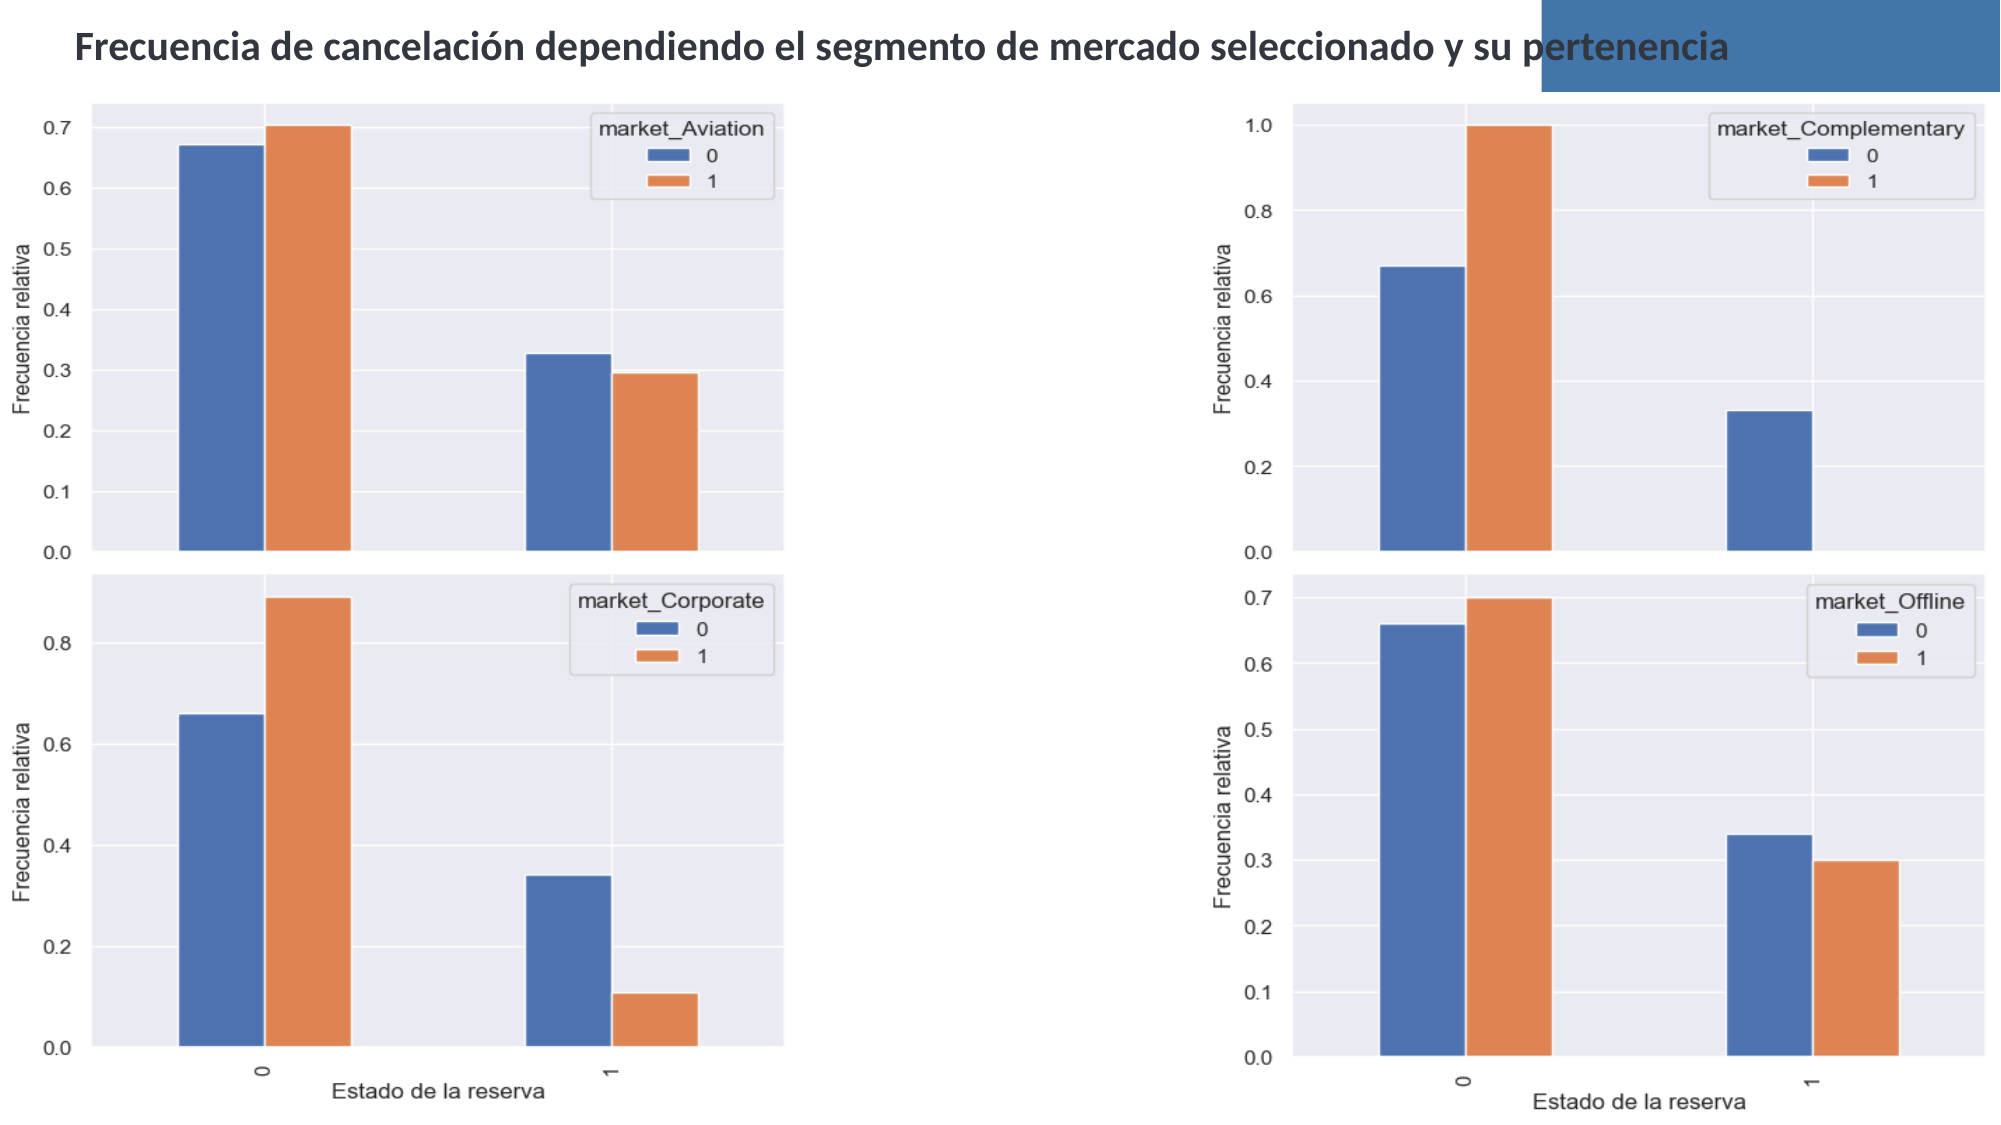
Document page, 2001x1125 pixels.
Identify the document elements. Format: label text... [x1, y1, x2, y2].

picture [1201, 92, 2000, 1125]
picture [0, 92, 799, 1114]
text_box Frecuencia de cancelación dependiendo el segmento de mercado seleccionado y su pertenencia [59, 11, 1865, 77]
